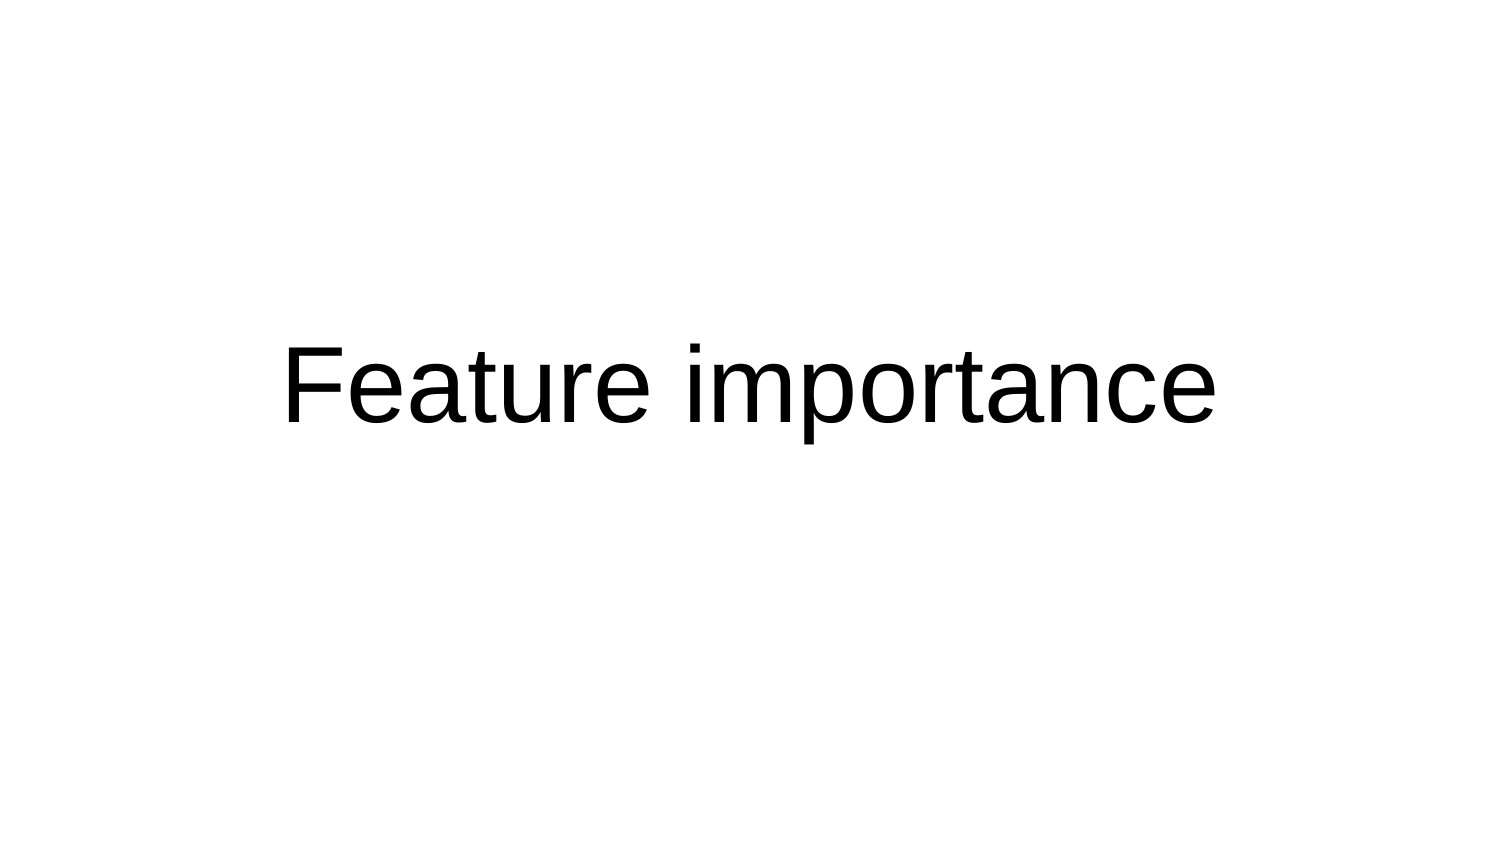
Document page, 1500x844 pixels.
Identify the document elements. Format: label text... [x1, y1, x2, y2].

title Feature importance [51, 122, 1449, 459]
